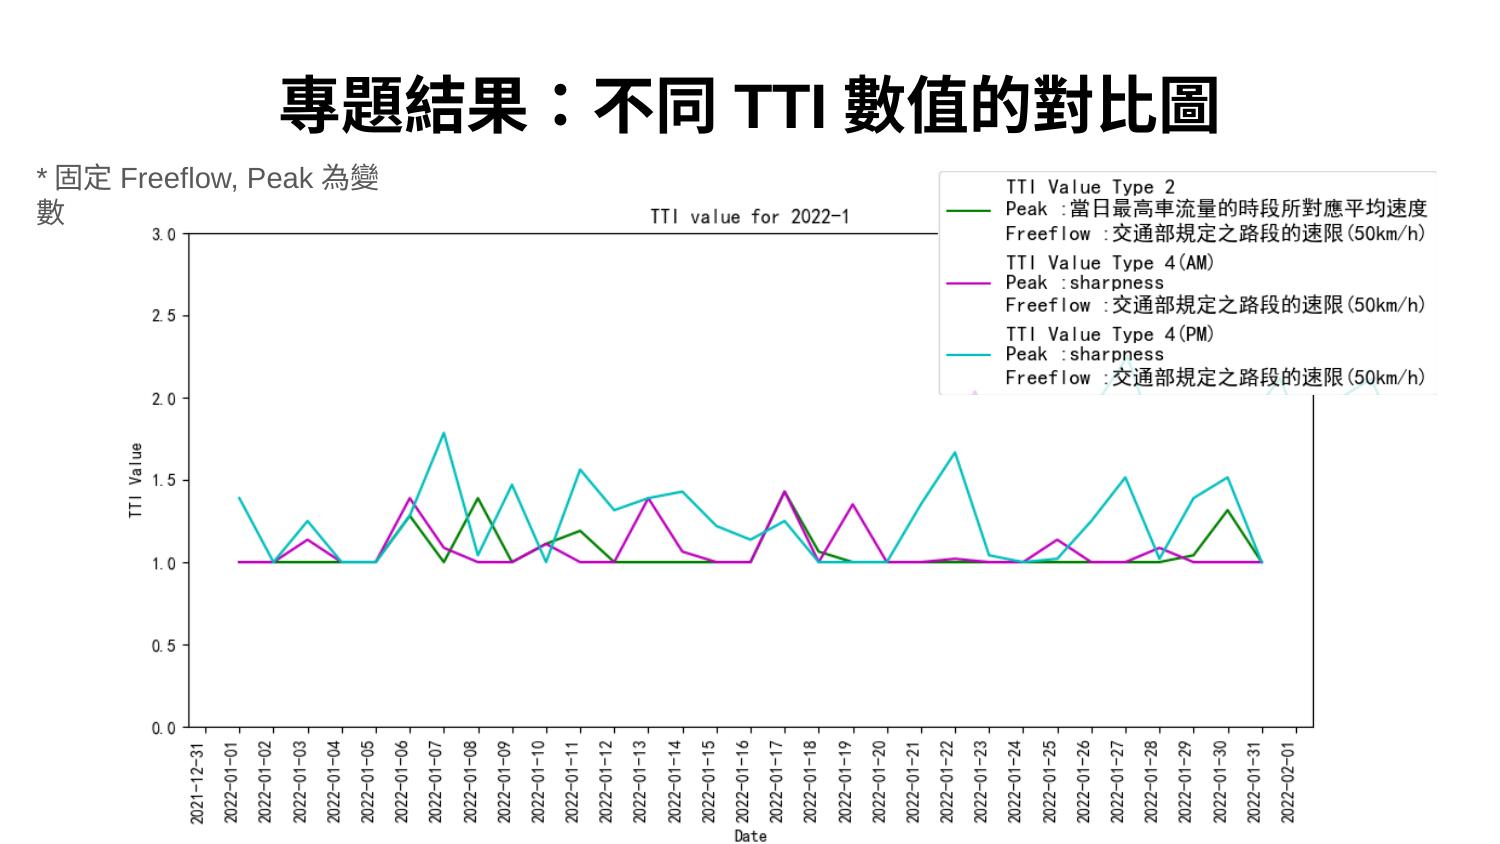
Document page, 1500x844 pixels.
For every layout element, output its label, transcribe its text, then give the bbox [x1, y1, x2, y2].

picture [121, 171, 1437, 844]
text_box *固定Freeflow, Peak為變數 [21, 144, 421, 245]
title 專題結果：不同TTI數值的對比圖 [51, 50, 1449, 145]
